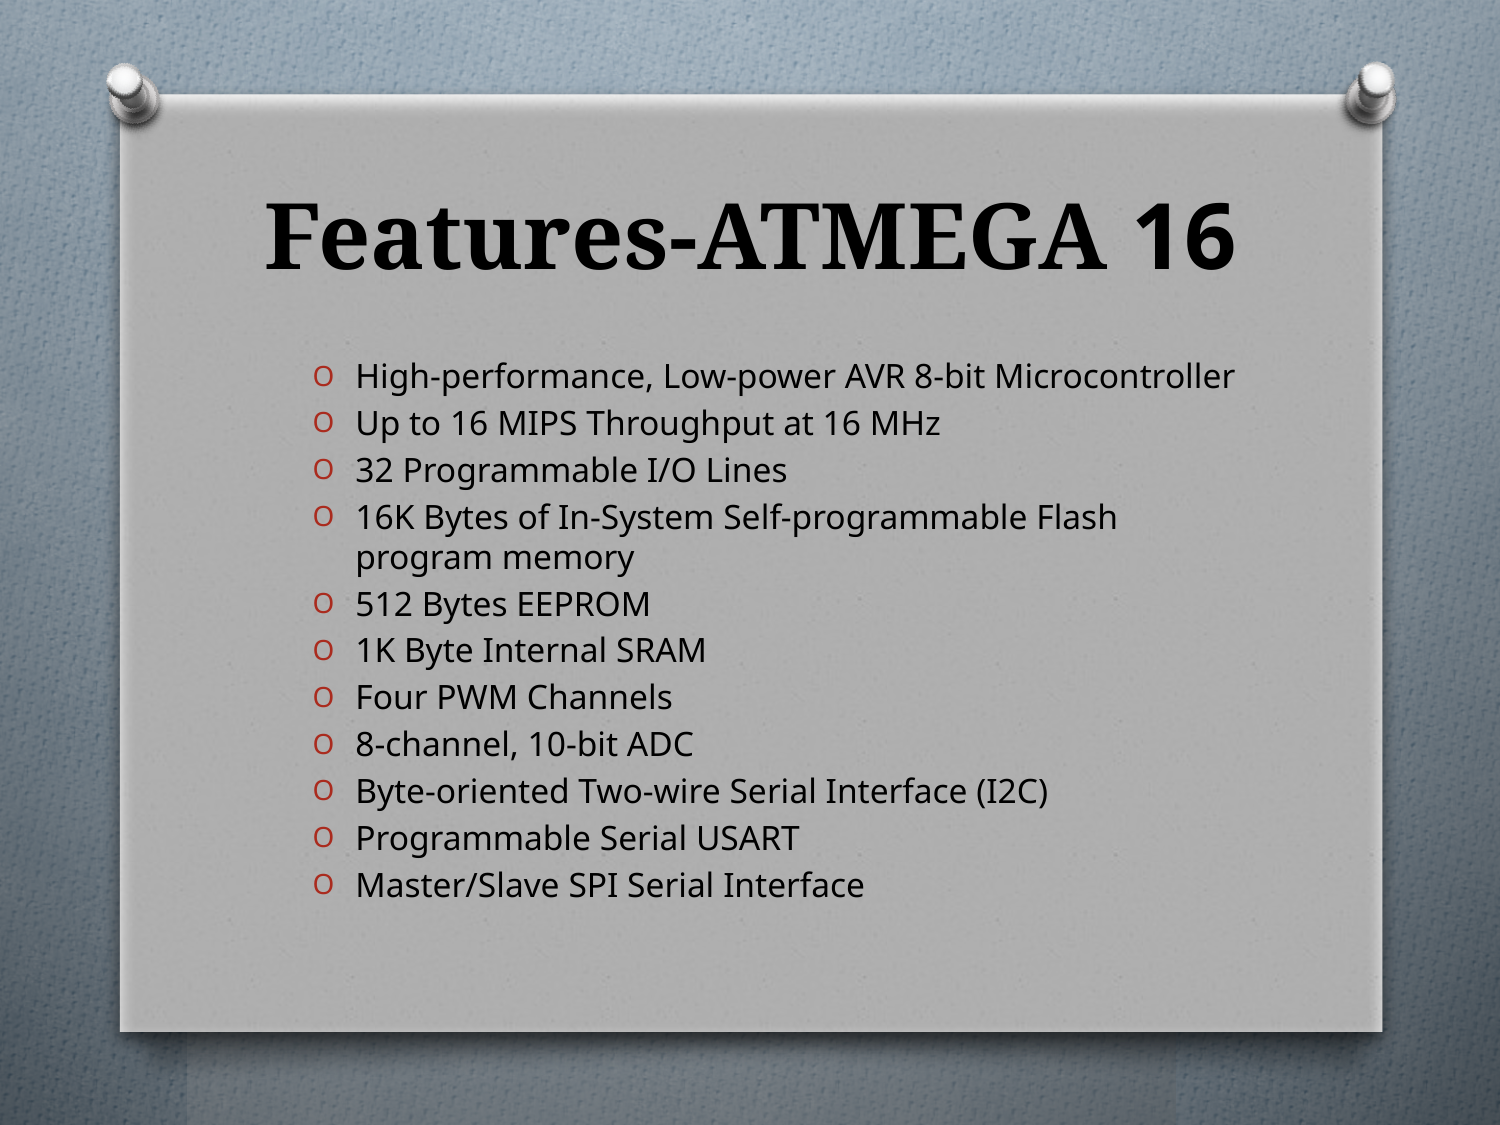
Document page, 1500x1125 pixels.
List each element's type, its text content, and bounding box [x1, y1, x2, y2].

title Features-ATMEGA 16 [179, 134, 1323, 332]
list High-performance, Low-power AVR 8-bit Microcontroller Up to 16 MIPS Throughput at 16 MHz 32 Programmable I/O Lines 16K Bytes of In-System Self-programmable Flash program memory 512 Bytes EEPROM 1K Byte Internal SRAM Four PWM Channels 8-channel, 10-bit ADC Byte-oriented Two-wire Serial Interface (I2C) Programmable Serial USART Master/Slave SPI Serial Interface [240, 347, 1257, 939]
picture [75, 29, 198, 153]
picture [1317, 35, 1439, 156]
